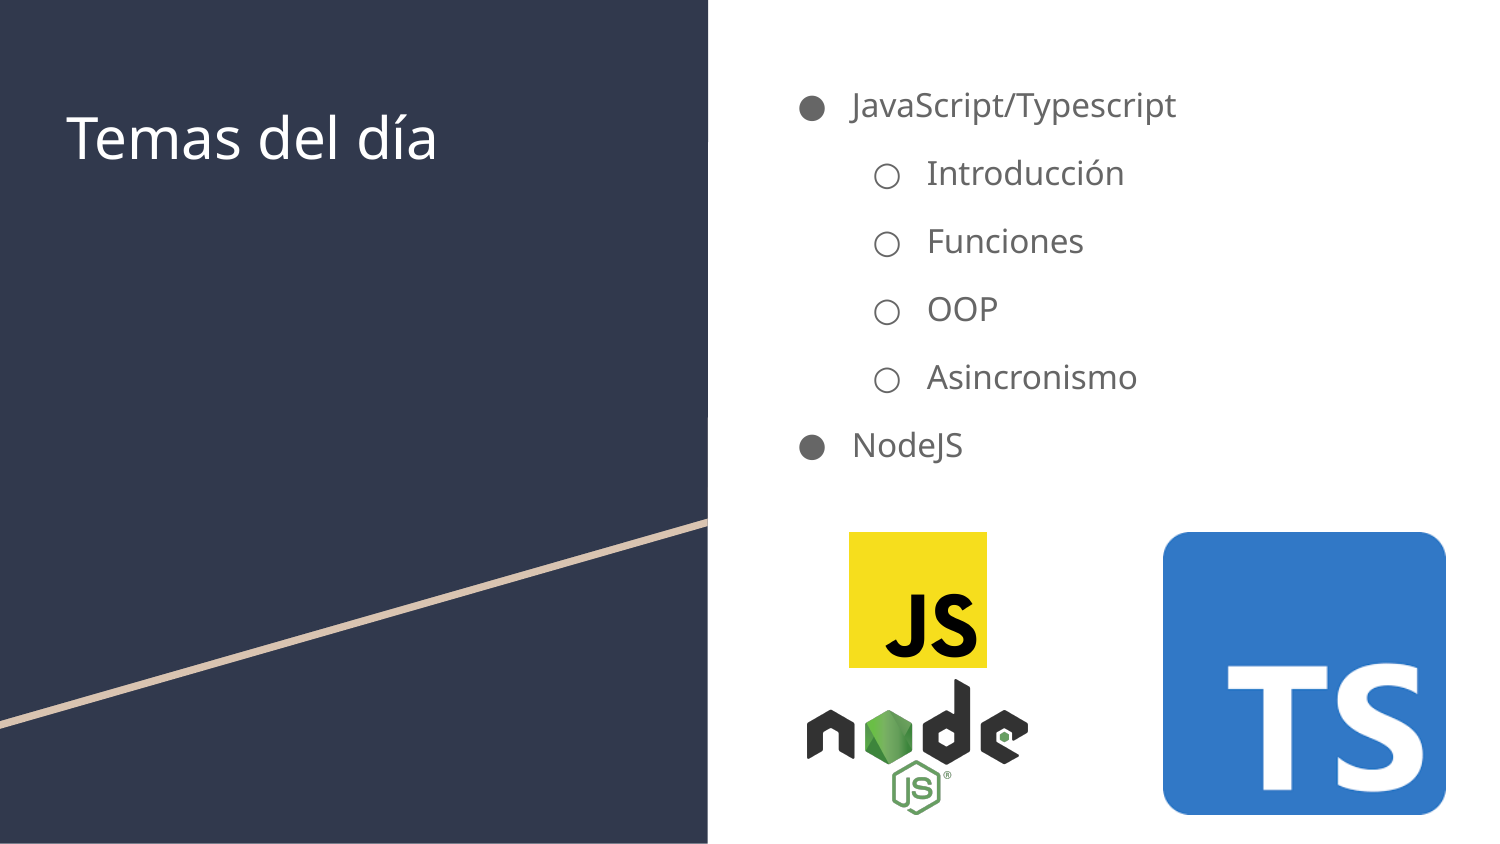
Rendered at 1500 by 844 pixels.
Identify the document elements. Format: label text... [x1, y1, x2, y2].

picture [1163, 532, 1446, 815]
list JavaScript/Typescript Introducción Funciones OOP Asincronismo NodeJS [761, 44, 1446, 717]
title Temas del día [51, 82, 660, 494]
picture [807, 679, 1029, 815]
picture [849, 532, 987, 668]
